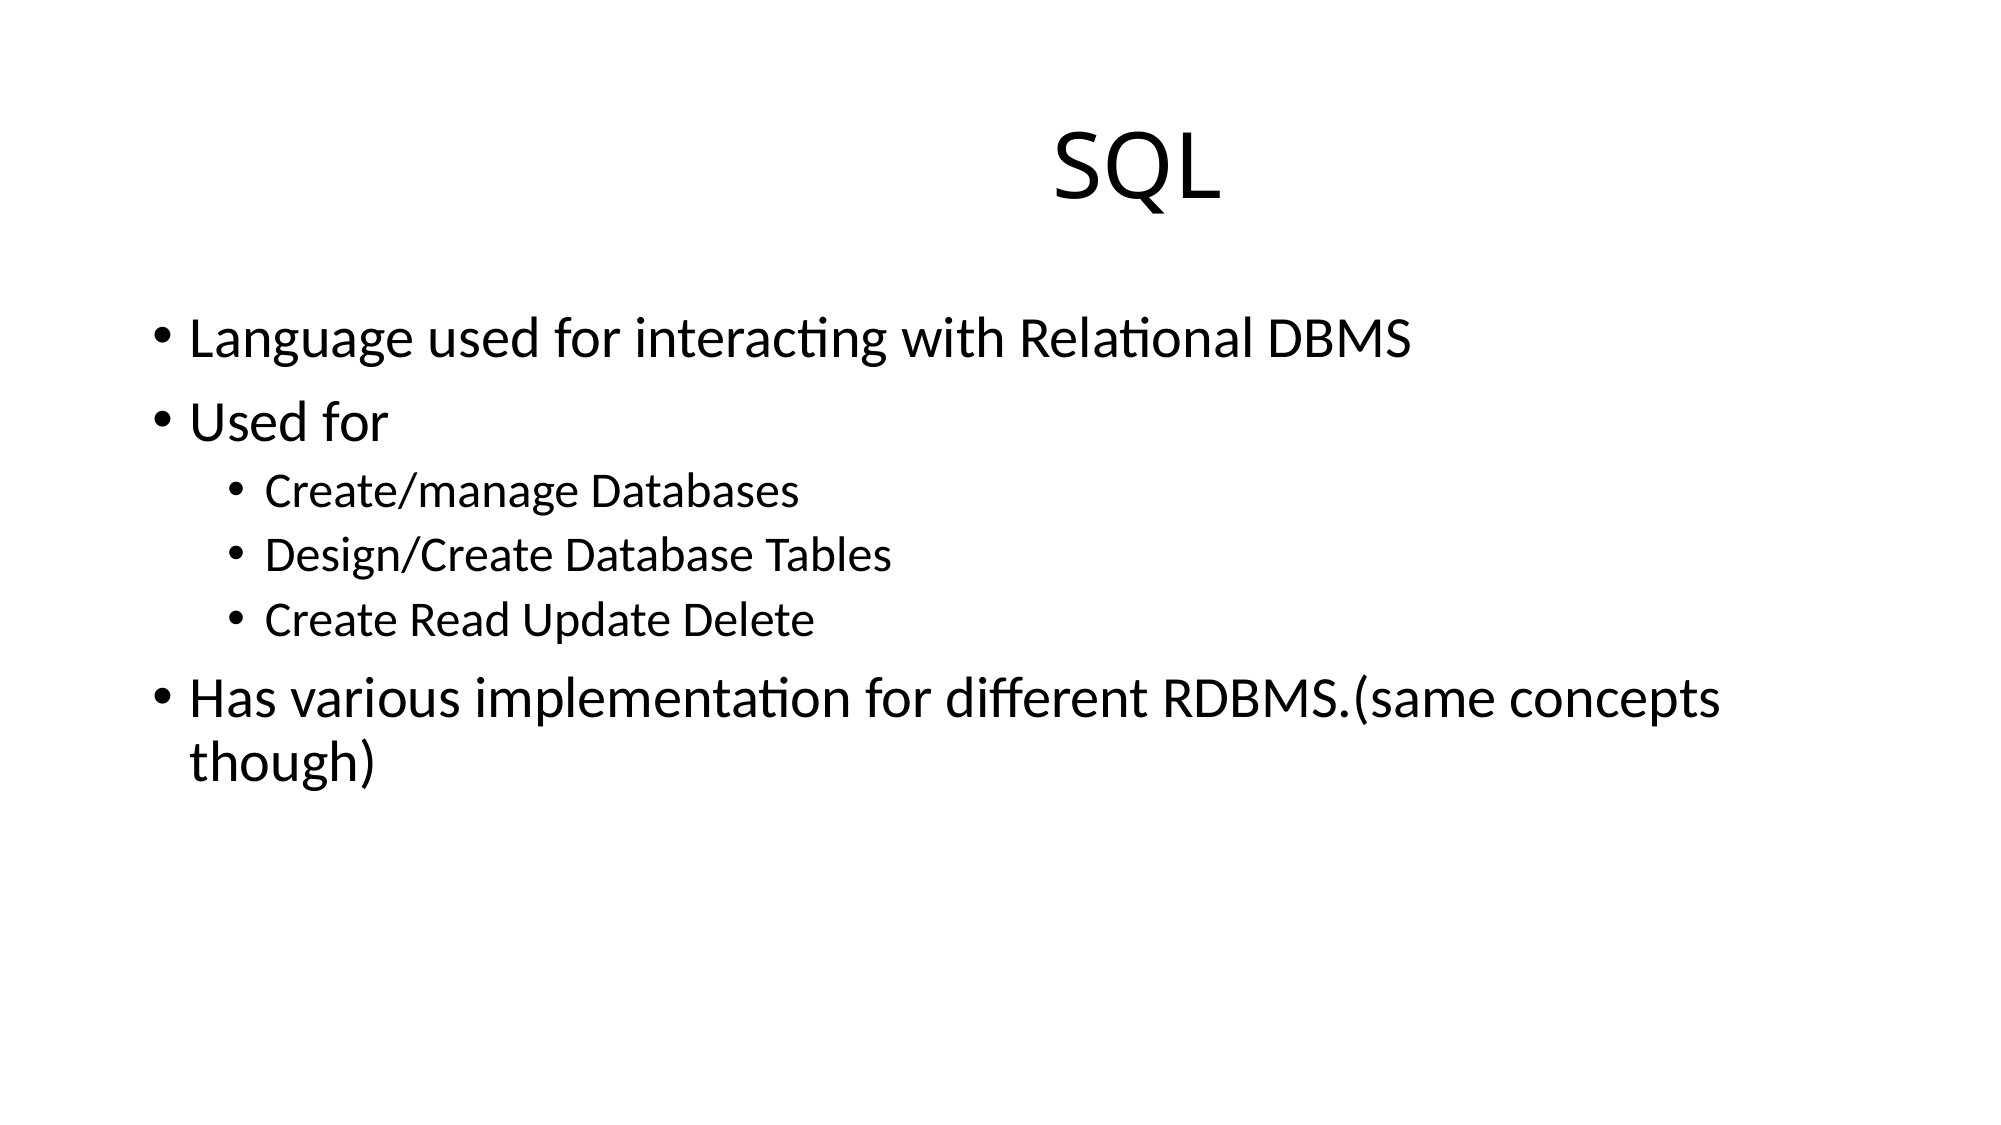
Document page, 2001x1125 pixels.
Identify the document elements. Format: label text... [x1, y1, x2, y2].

list Language used for interacting with Relational DBMS Used for Create/manage Databases Design/Create Database Tables Create Read Update Delete Has various implementation for different RDBMS.(same concepts though) [137, 299, 1863, 1014]
title SQL [137, 59, 1863, 278]
